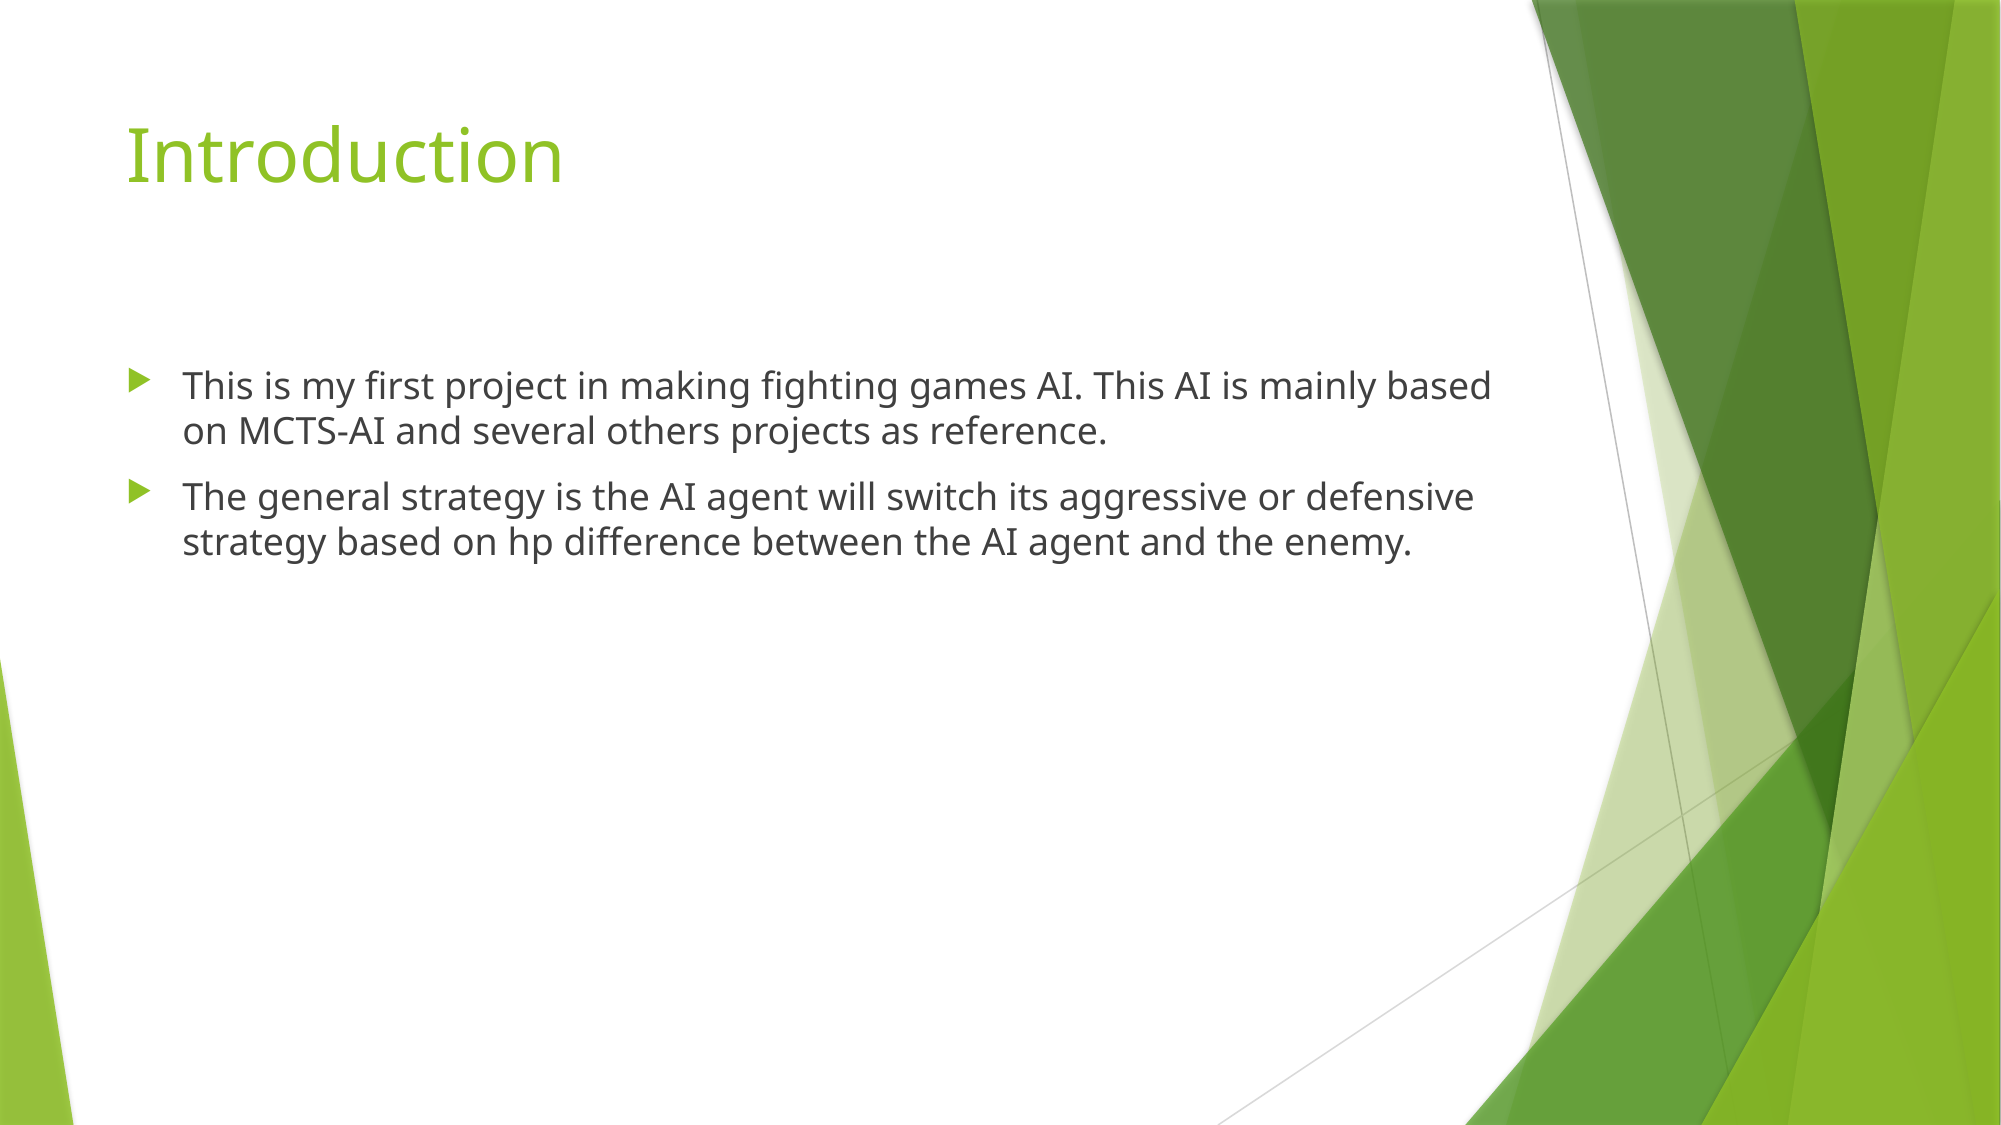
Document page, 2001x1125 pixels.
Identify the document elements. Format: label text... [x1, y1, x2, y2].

list This is my first project in making fighting games AI. This AI is mainly based on MCTS-AI and several others projects as reference. The general strategy is the AI agent will switch its aggressive or defensive strategy based on hp difference between the AI agent and the enemy. [111, 354, 1522, 992]
title Introduction [111, 99, 1522, 317]
